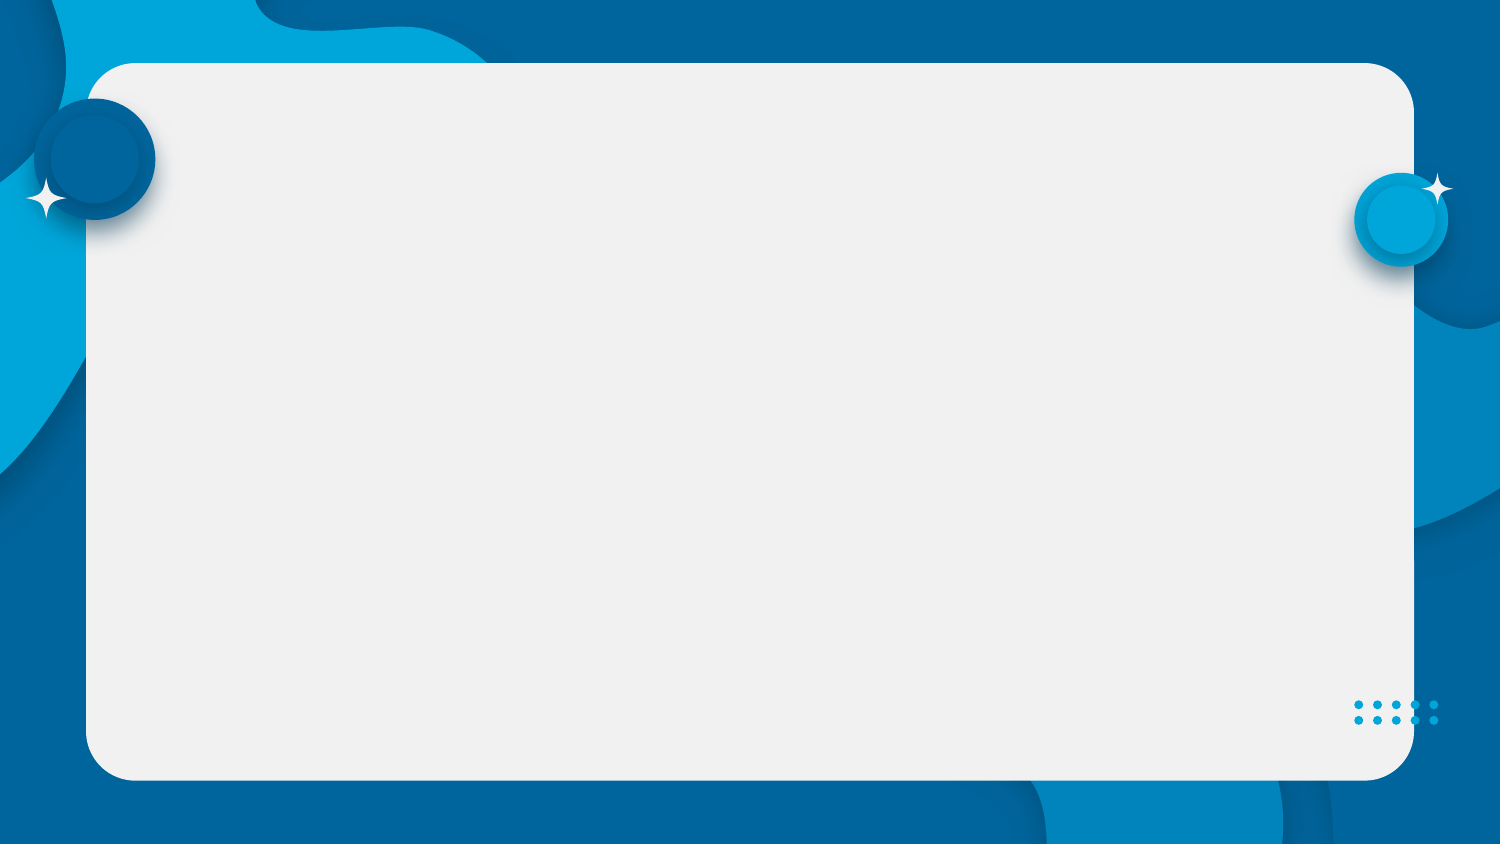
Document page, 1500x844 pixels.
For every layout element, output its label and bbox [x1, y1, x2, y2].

text_box [25, 98, 156, 221]
text_box [1383, 670, 1409, 755]
text_box [1354, 172, 1454, 267]
